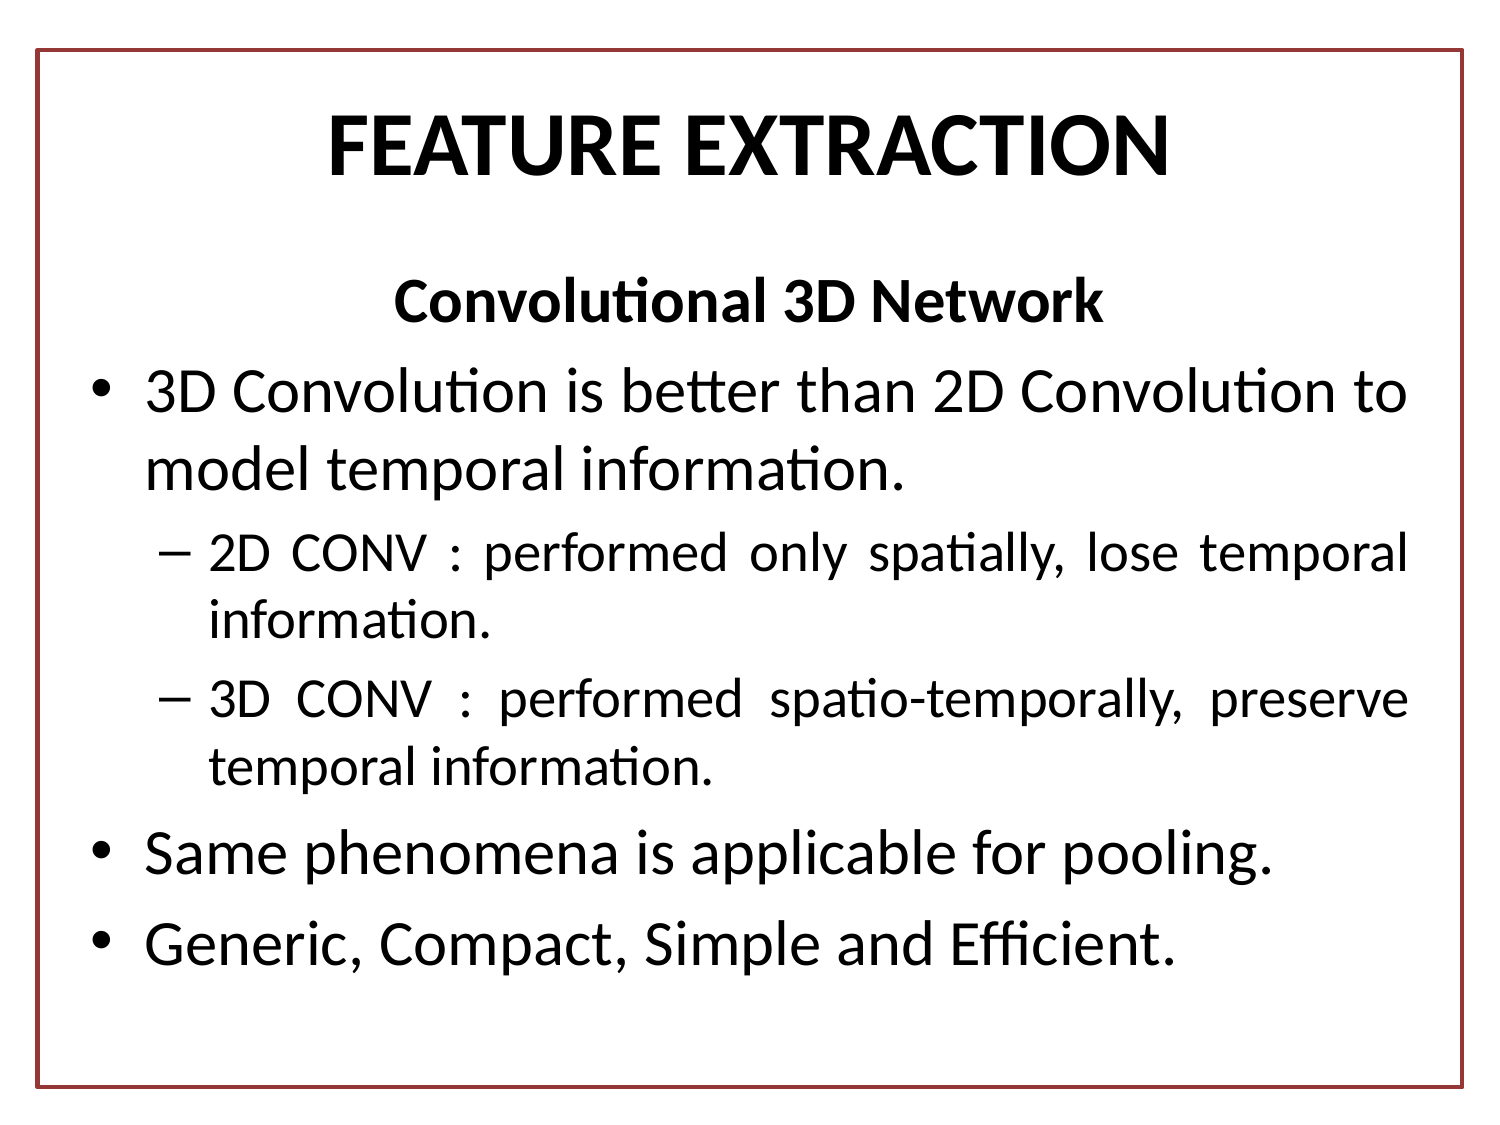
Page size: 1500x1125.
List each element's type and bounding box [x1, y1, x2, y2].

text_box [35, 48, 1464, 1089]
